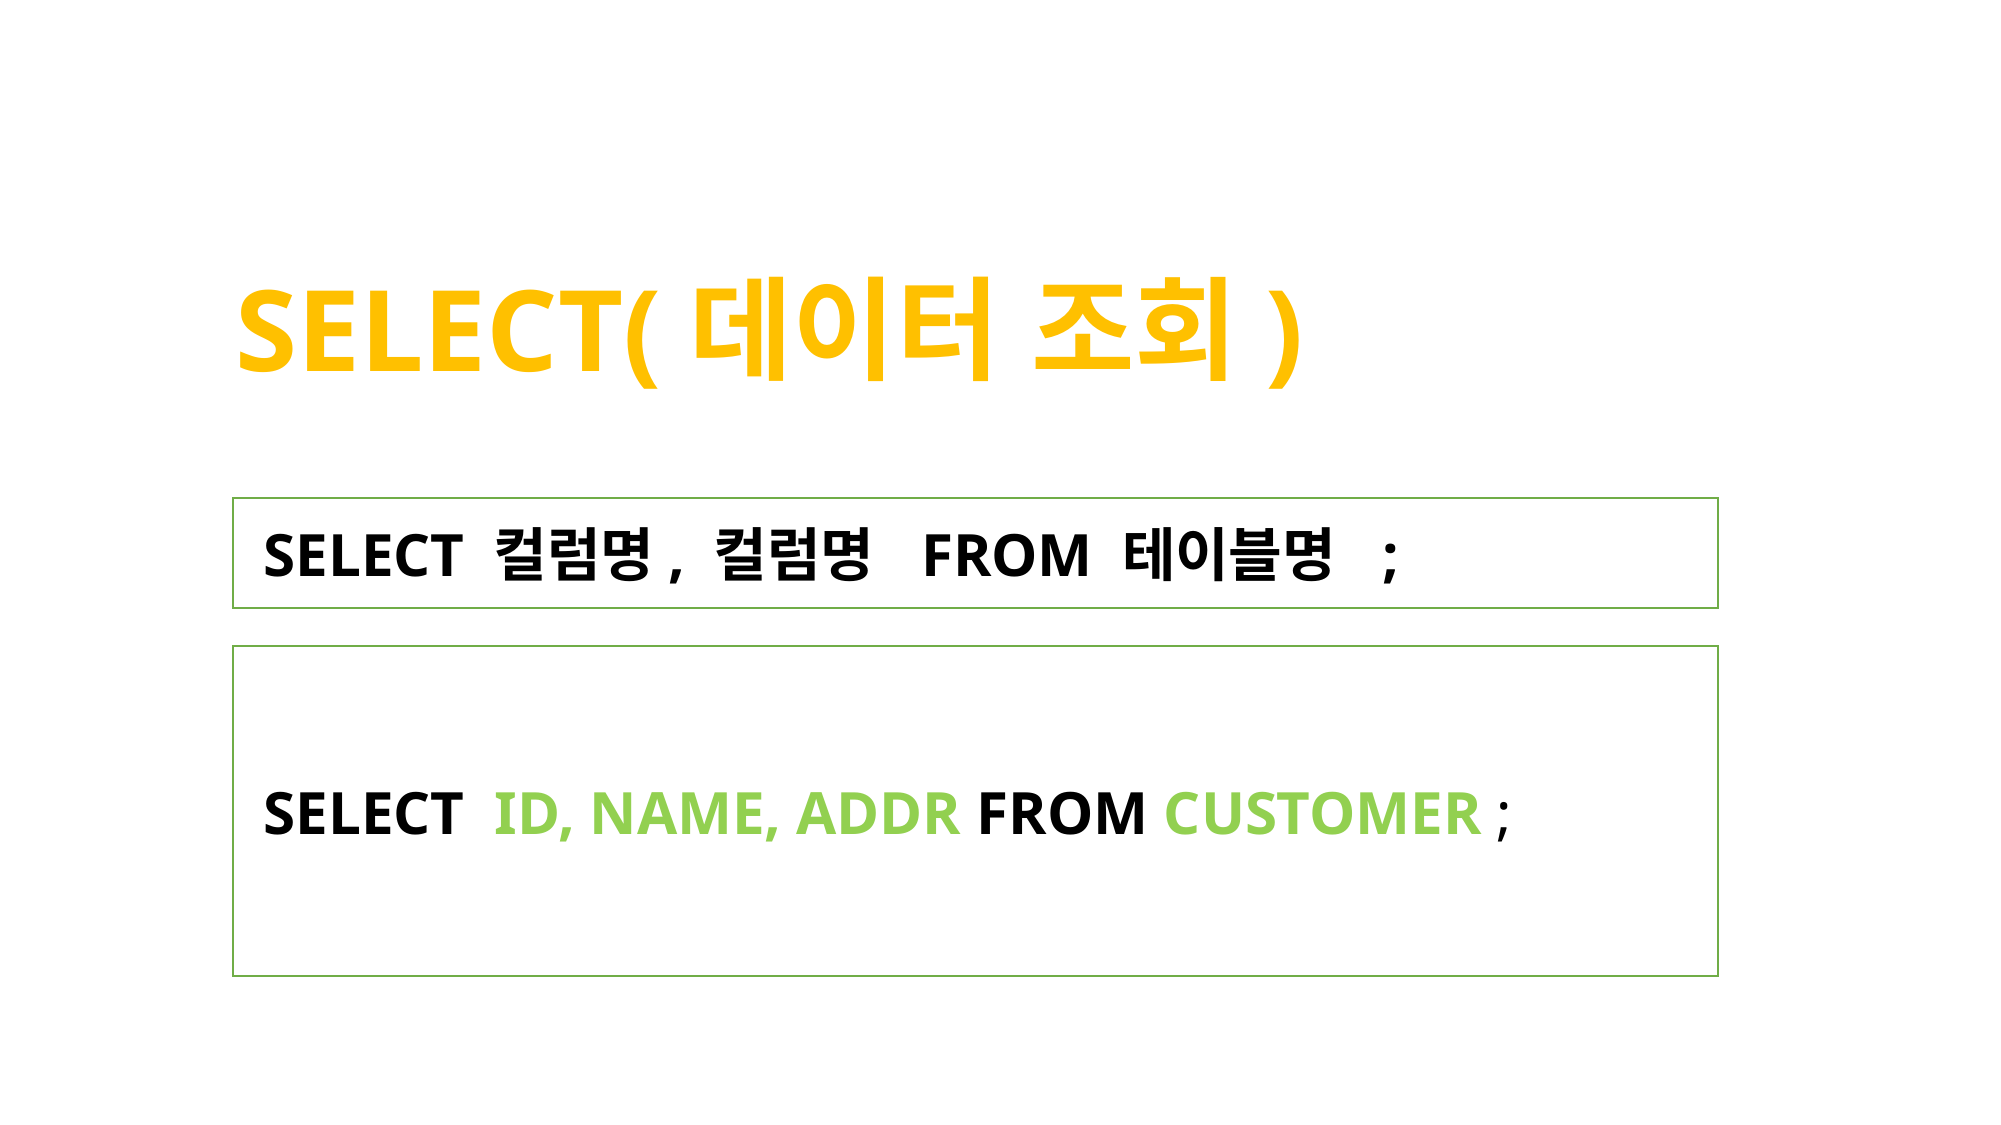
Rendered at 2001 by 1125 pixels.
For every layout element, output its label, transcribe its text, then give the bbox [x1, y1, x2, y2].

text_box SELECT ID, NAME, ADDR FROM CUSTOMER ; [232, 645, 1719, 977]
text_box SELECT 컬럼명, 컬럼명 FROM 테이블명 ; [232, 497, 1719, 609]
text_box SELECT(데이터 조회) [220, 251, 1319, 402]
